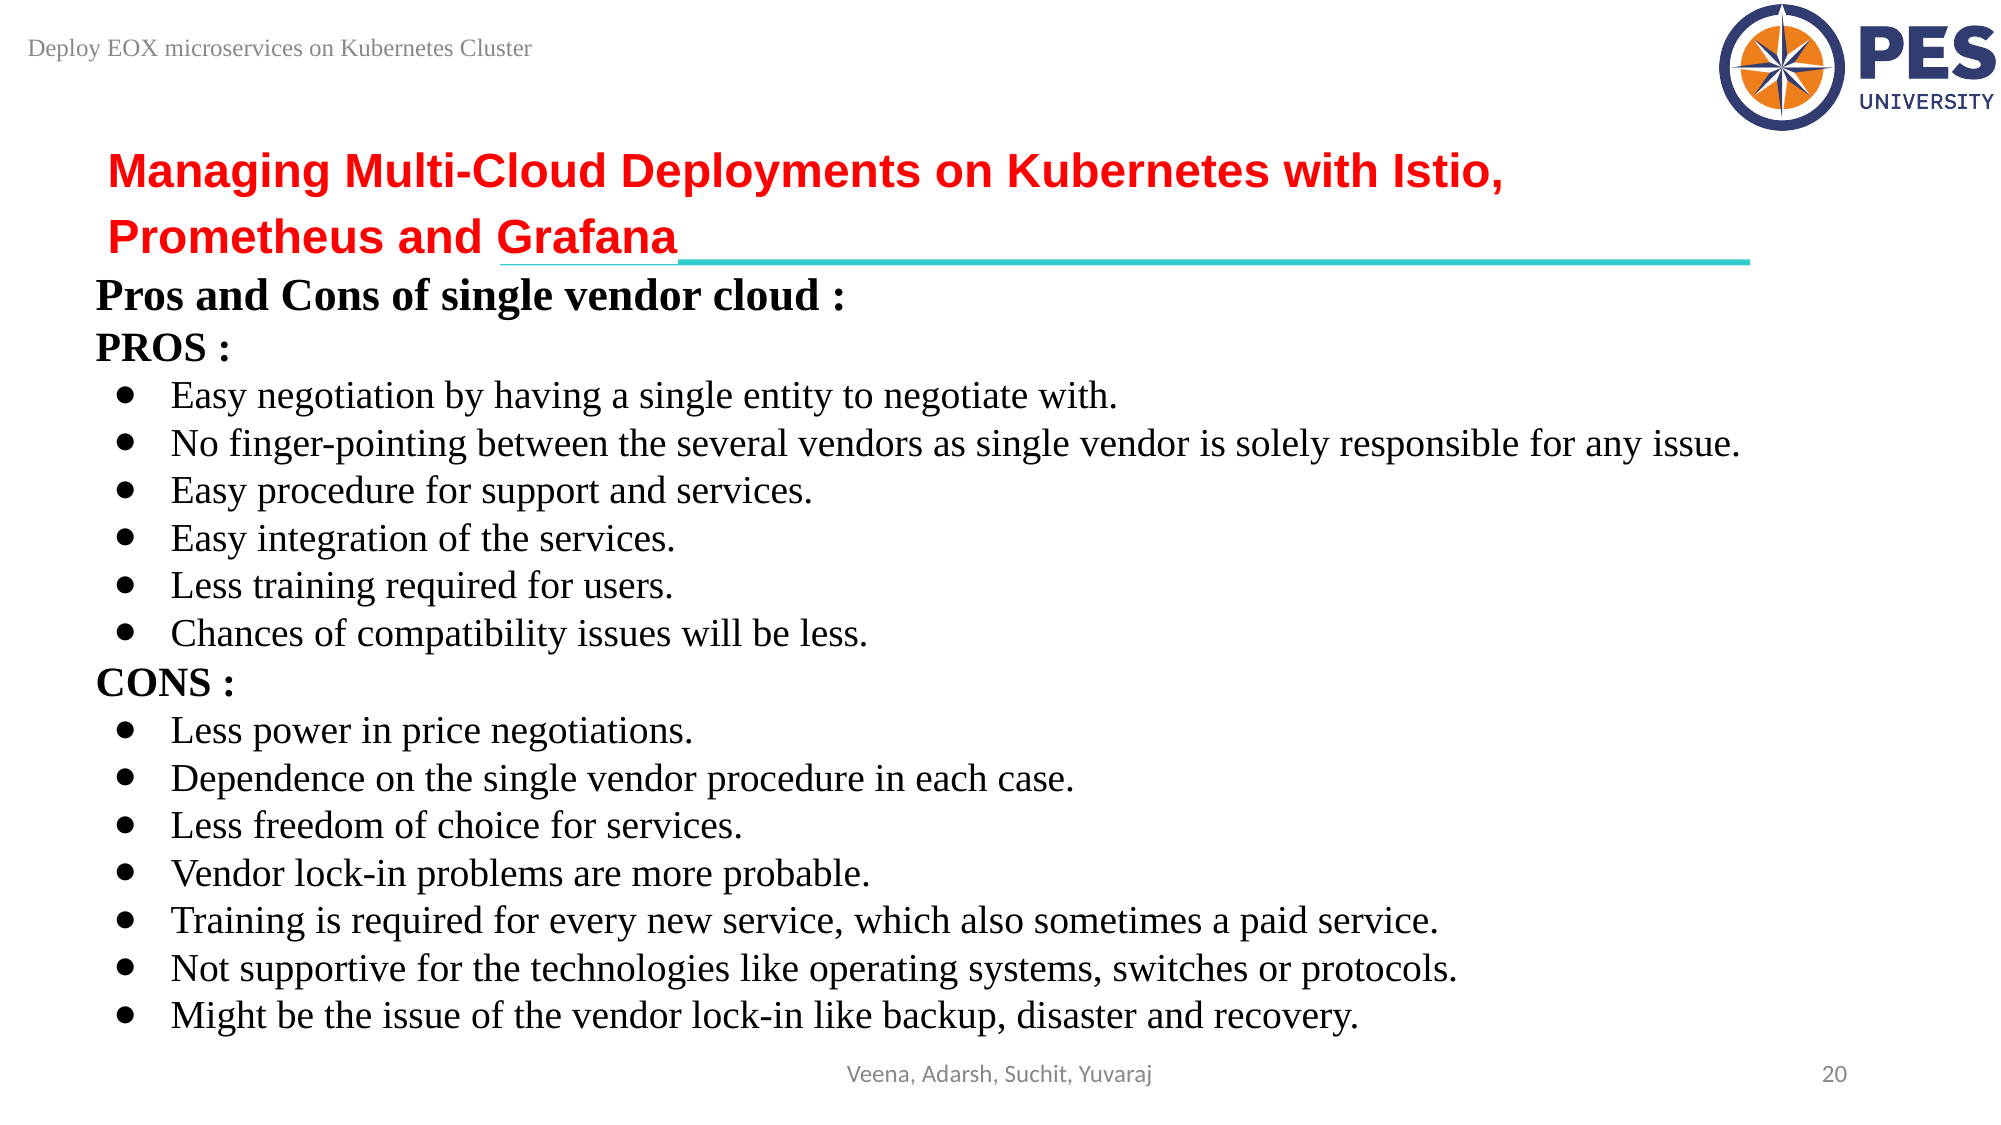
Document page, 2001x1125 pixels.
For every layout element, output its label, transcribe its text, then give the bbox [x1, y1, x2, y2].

text_box Deploy EOX microservices on Kubernetes Cluster [12, 16, 614, 77]
footer Veena, Adarsh, Suchit, Yuvaraj [662, 1042, 1338, 1103]
slide_number ‹#› [1412, 1042, 1863, 1103]
text_box Managing Multi-Cloud Deployments on Kubernetes with Istio, Prometheus and Grafana [92, 115, 1788, 249]
picture [1719, 4, 1996, 131]
text_box Pros and Cons of single vendor cloud : PROS : Easy negotiation by having a single entity to negotiate with. No finger-pointing between the several vendors as single vendor is solely responsible for any issue. Easy procedure for support and services. Easy integration of the services. Less training required for users. Chances of compatibility issues will be less. CONS : Less power in price negotiations. Dependence on the single vendor procedure in each case. Less freedom of choice for services. Vendor lock-in problems are more probable. Training is required for every new service, which also sometimes a paid service. Not supportive for the technologies like operating systems, switches or protocols. Might be the issue of the vendor lock-in like backup, disaster and recovery. [80, 249, 1800, 1052]
